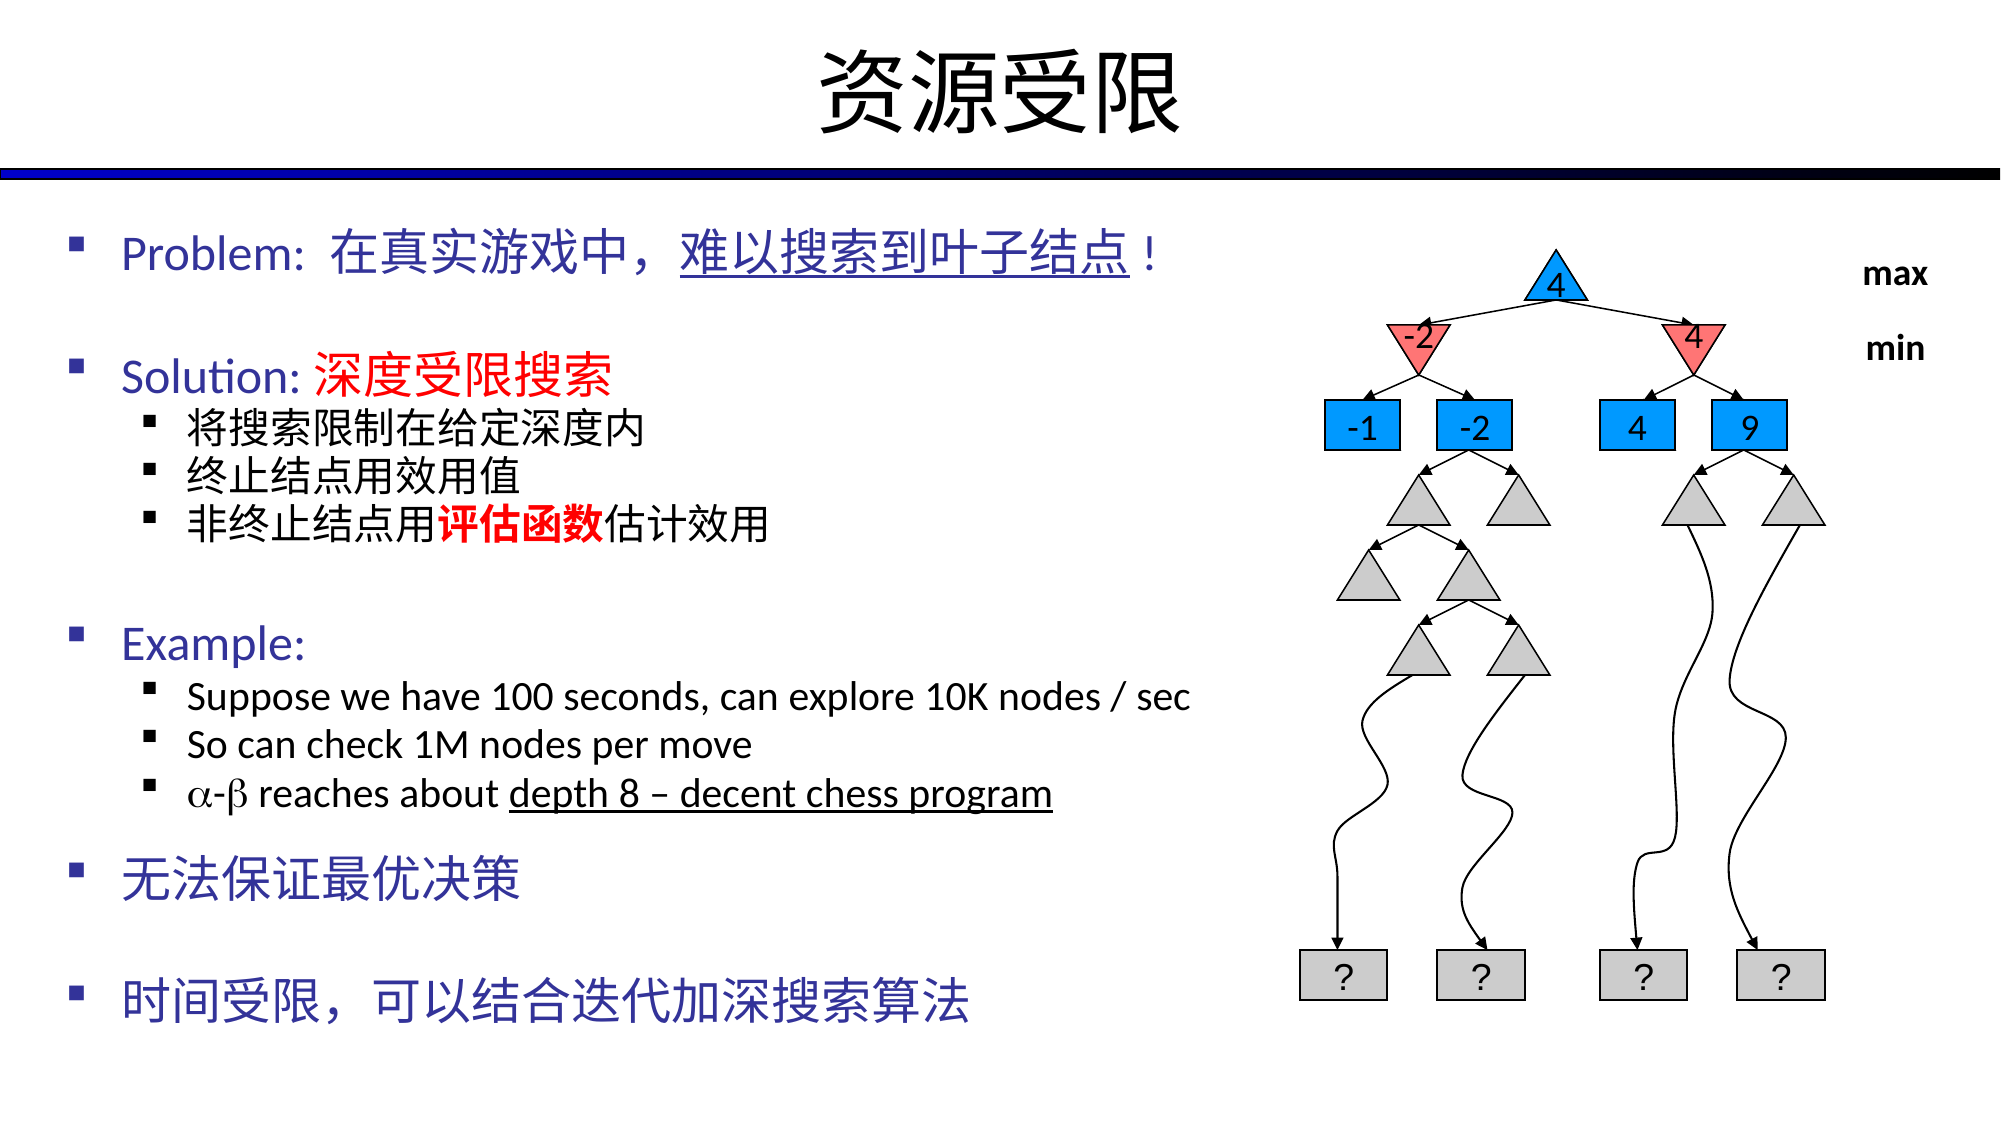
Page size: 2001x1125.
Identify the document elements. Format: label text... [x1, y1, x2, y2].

text_box [1762, 480, 1825, 526]
text_box [1461, 674, 1526, 951]
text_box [1693, 374, 1744, 401]
text_box 9 [1712, 399, 1788, 448]
text_box [1487, 630, 1550, 676]
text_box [1693, 449, 1742, 476]
text_box 4 [1526, 249, 1587, 298]
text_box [1555, 299, 1694, 326]
text_box -1 [1324, 399, 1400, 450]
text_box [1418, 374, 1476, 401]
text_box ? [1599, 950, 1688, 1000]
list Problem: 在真实游戏中，难以搜索到叶子结点! Solution:深度受限搜索 将搜索限制在给定深度内 终止结点用效用值 非终止结点用评估函数估计效用 Example: Suppose we have 100 seconds, can explore 10K nodes / sec So can check 1M nodes per move - reaches about depth 8 – decent chess program 无法保证最优决策 时间受限，可以结合迭代加深搜索算法 [49, 224, 1213, 968]
text_box [1388, 480, 1449, 523]
text_box [1387, 630, 1450, 676]
text_box [1487, 480, 1550, 526]
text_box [1418, 524, 1469, 551]
text_box 4 [1599, 399, 1675, 450]
text_box ? [1437, 950, 1525, 1000]
text_box [1630, 524, 1713, 951]
text_box max [1841, 240, 1950, 300]
text_box [1438, 555, 1499, 598]
text_box ? [1299, 950, 1388, 1000]
text_box -2 [1387, 324, 1445, 373]
text_box 4 [1668, 324, 1726, 373]
text_box ? [1737, 950, 1825, 1000]
text_box [1331, 674, 1413, 951]
text_box [1728, 524, 1801, 951]
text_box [1643, 374, 1692, 401]
title 资源受限 [0, 0, 2000, 184]
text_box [1743, 449, 1795, 476]
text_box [1418, 449, 1467, 476]
text_box [1337, 555, 1400, 601]
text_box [1418, 599, 1467, 626]
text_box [1368, 524, 1417, 551]
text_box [1468, 599, 1519, 626]
text_box min [1841, 315, 1950, 375]
text_box -2 [1437, 399, 1513, 448]
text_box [1362, 374, 1417, 401]
text_box [1662, 480, 1725, 526]
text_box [1418, 299, 1554, 326]
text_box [1468, 449, 1519, 476]
